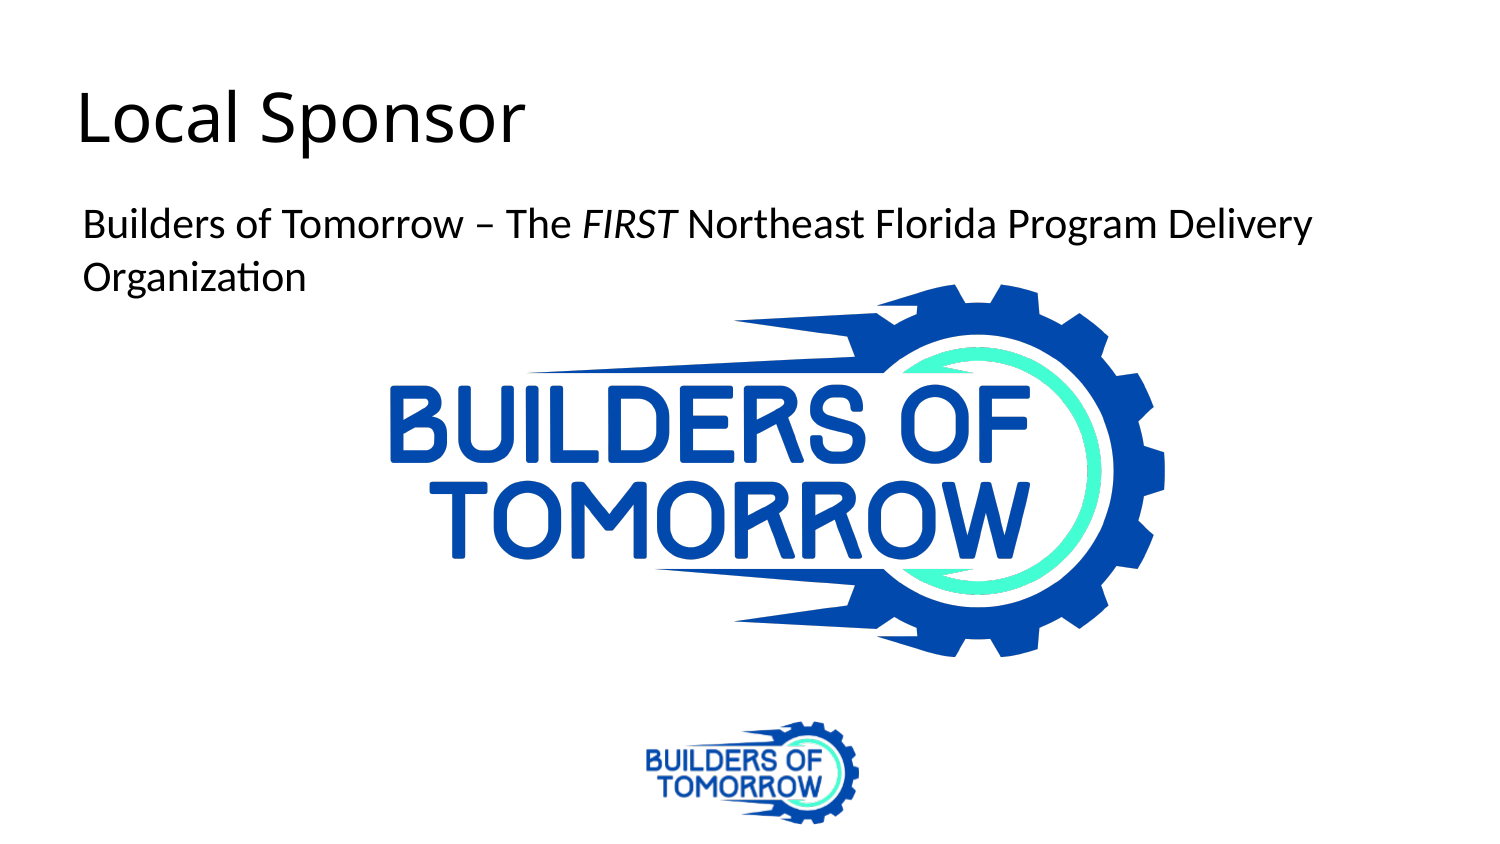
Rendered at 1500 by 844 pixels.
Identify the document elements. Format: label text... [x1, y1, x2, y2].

picture [344, 284, 1165, 657]
picture [641, 715, 859, 831]
title Local Sponsor [75, 65, 1435, 166]
list Builders of Tomorrow – The FIRST Northeast Florida Program Delivery Organization [75, 187, 1435, 585]
